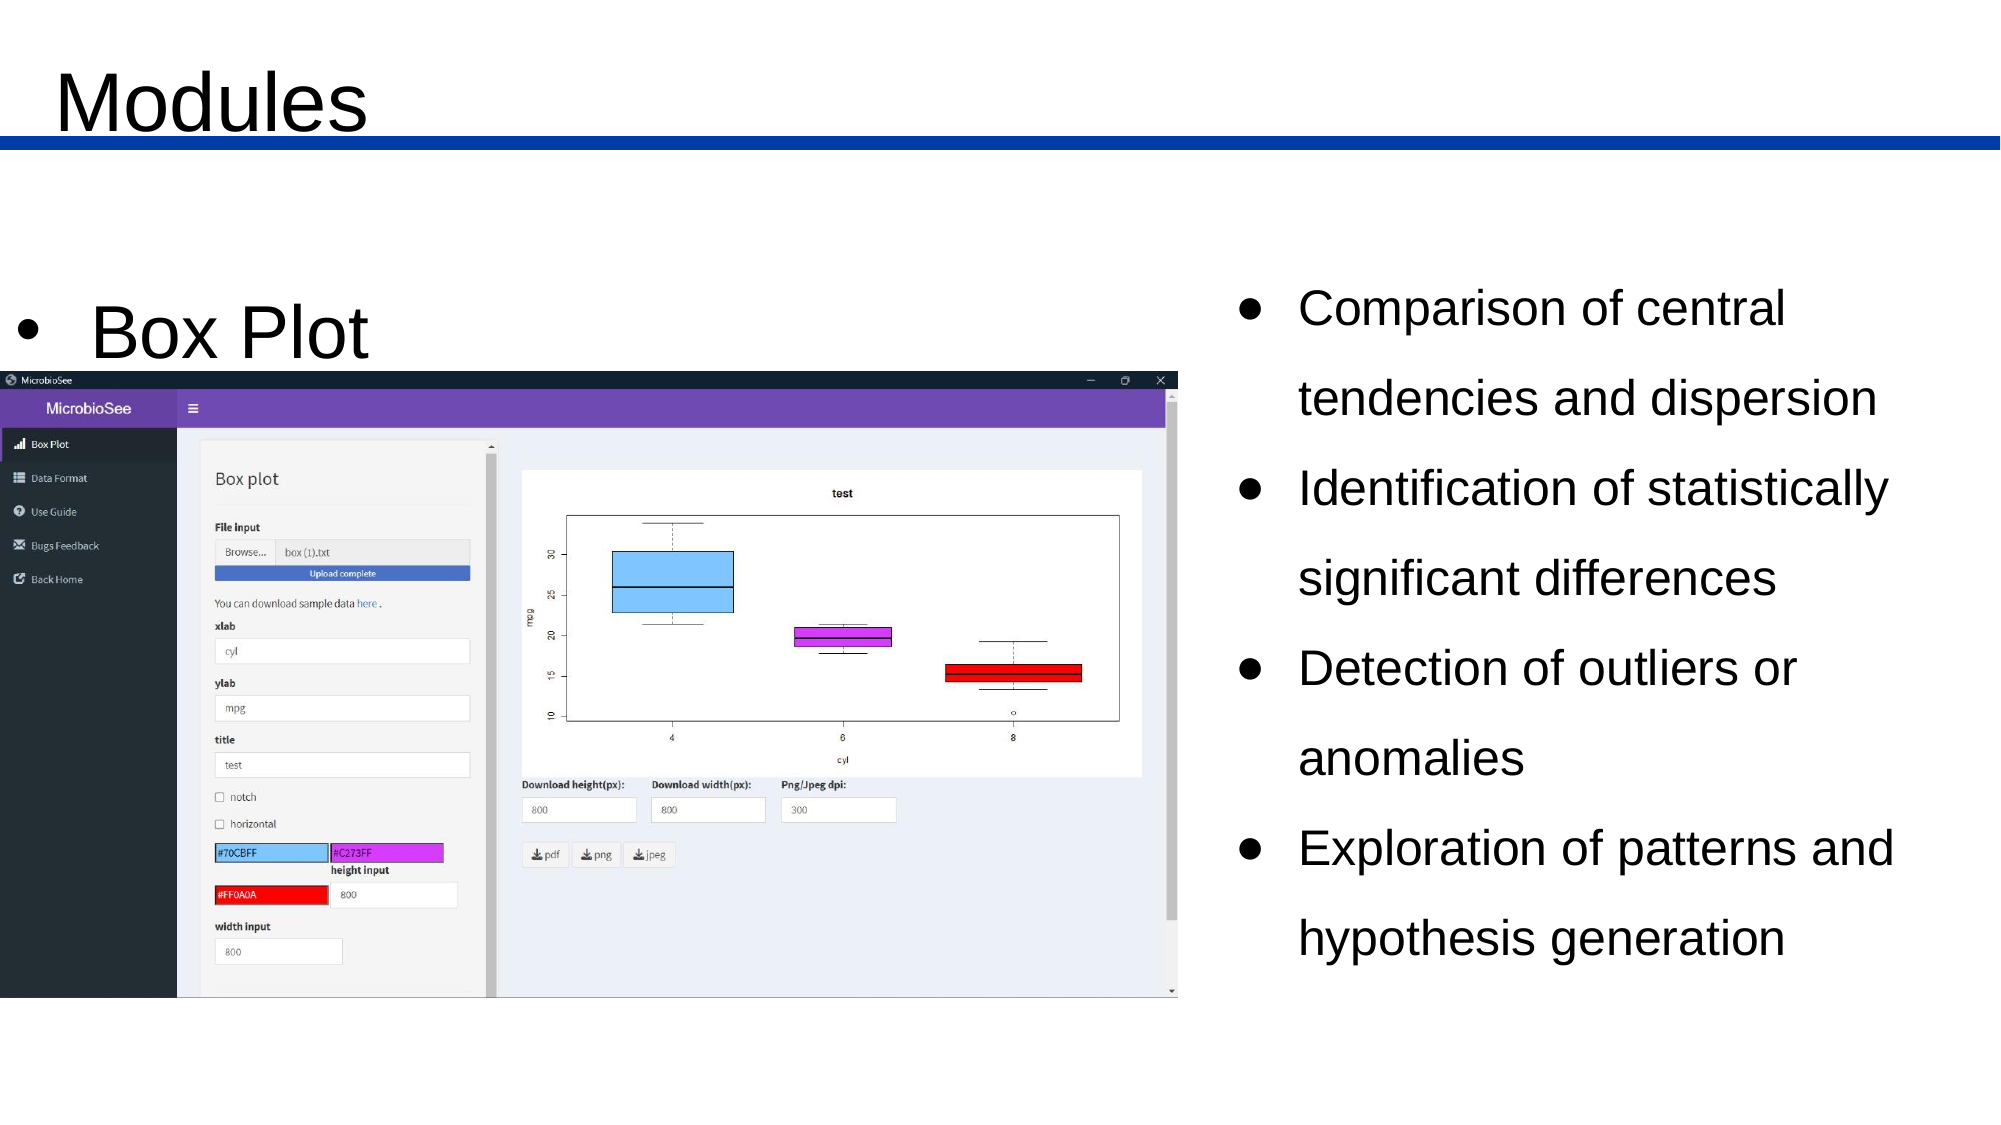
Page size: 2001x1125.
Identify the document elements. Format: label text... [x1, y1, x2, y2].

text_box Modules [39, 8, 1917, 138]
text_box Comparison of central tendencies and dispersion Identification of statistically significant differences Detection of outliers or anomalies Exploration of patterns and hypothesis generation [1208, 238, 2000, 1034]
picture [0, 136, 2001, 150]
picture [0, 371, 1178, 998]
text_box Box Plot [0, 185, 1456, 381]
